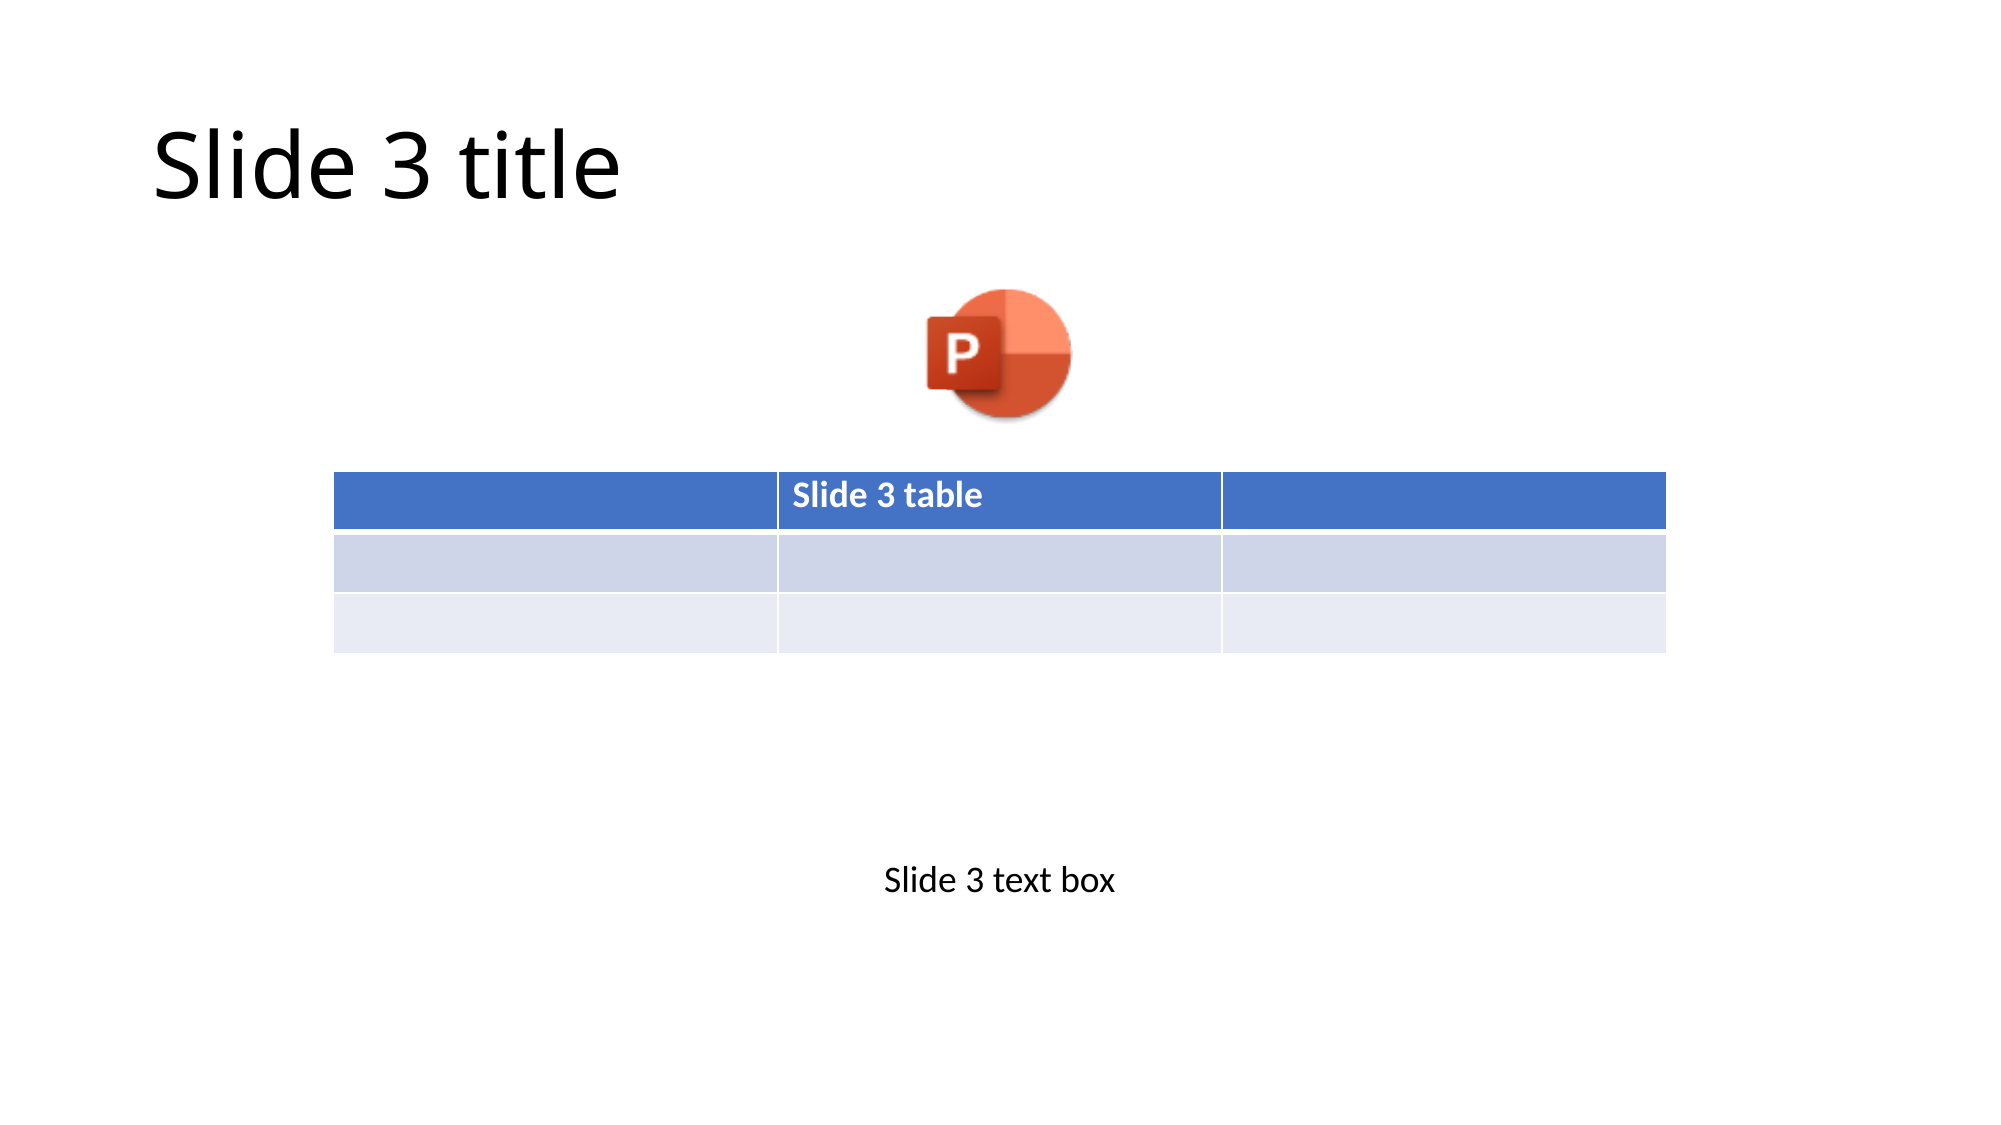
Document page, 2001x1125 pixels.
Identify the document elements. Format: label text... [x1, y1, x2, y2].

table_header [334, 472, 777, 529]
title Slide 3 title [137, 59, 1863, 278]
table_cell [779, 594, 1221, 653]
table_header [1223, 472, 1666, 529]
table_cell [334, 594, 777, 653]
text_box Slide 3 text box [869, 847, 1131, 908]
table_cell [1223, 535, 1666, 592]
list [924, 277, 1075, 428]
table_header Slide 3 table [779, 472, 1221, 529]
table_cell [334, 535, 777, 592]
table_cell [779, 535, 1221, 592]
table_cell [1223, 594, 1666, 653]
